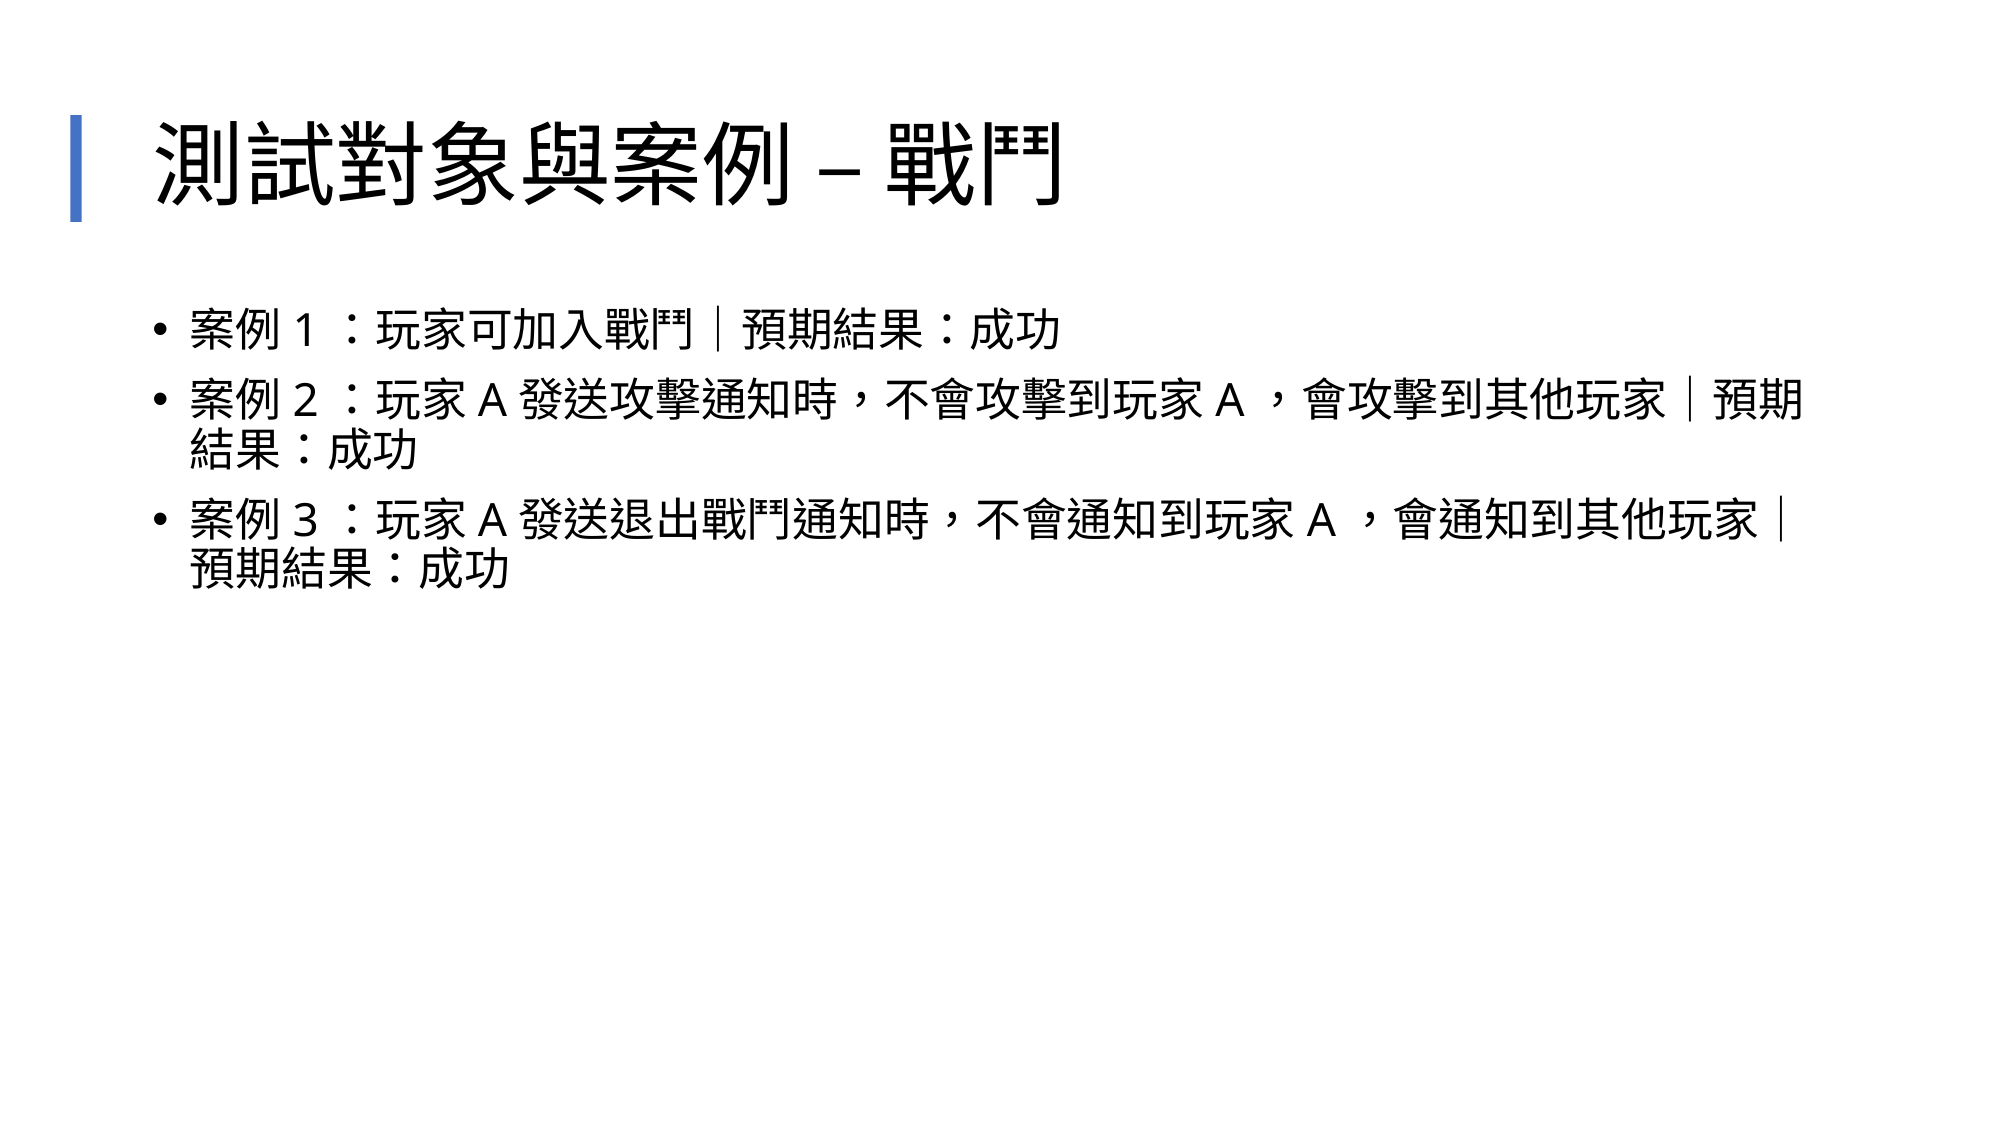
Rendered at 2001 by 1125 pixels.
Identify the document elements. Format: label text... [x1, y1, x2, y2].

title 測試對象與案例 – 戰鬥 [137, 59, 1863, 278]
text_box [69, 114, 83, 223]
list 案例1：玩家可加入戰鬥｜預期結果：成功 案例2：玩家A發送攻擊通知時，不會攻擊到玩家A，會攻擊到其他玩家｜預期結果：成功 案例3：玩家A發送退出戰鬥通知時，不會通知到玩家A，會通知到其他玩家｜預期結果：成功 [137, 299, 1863, 1014]
